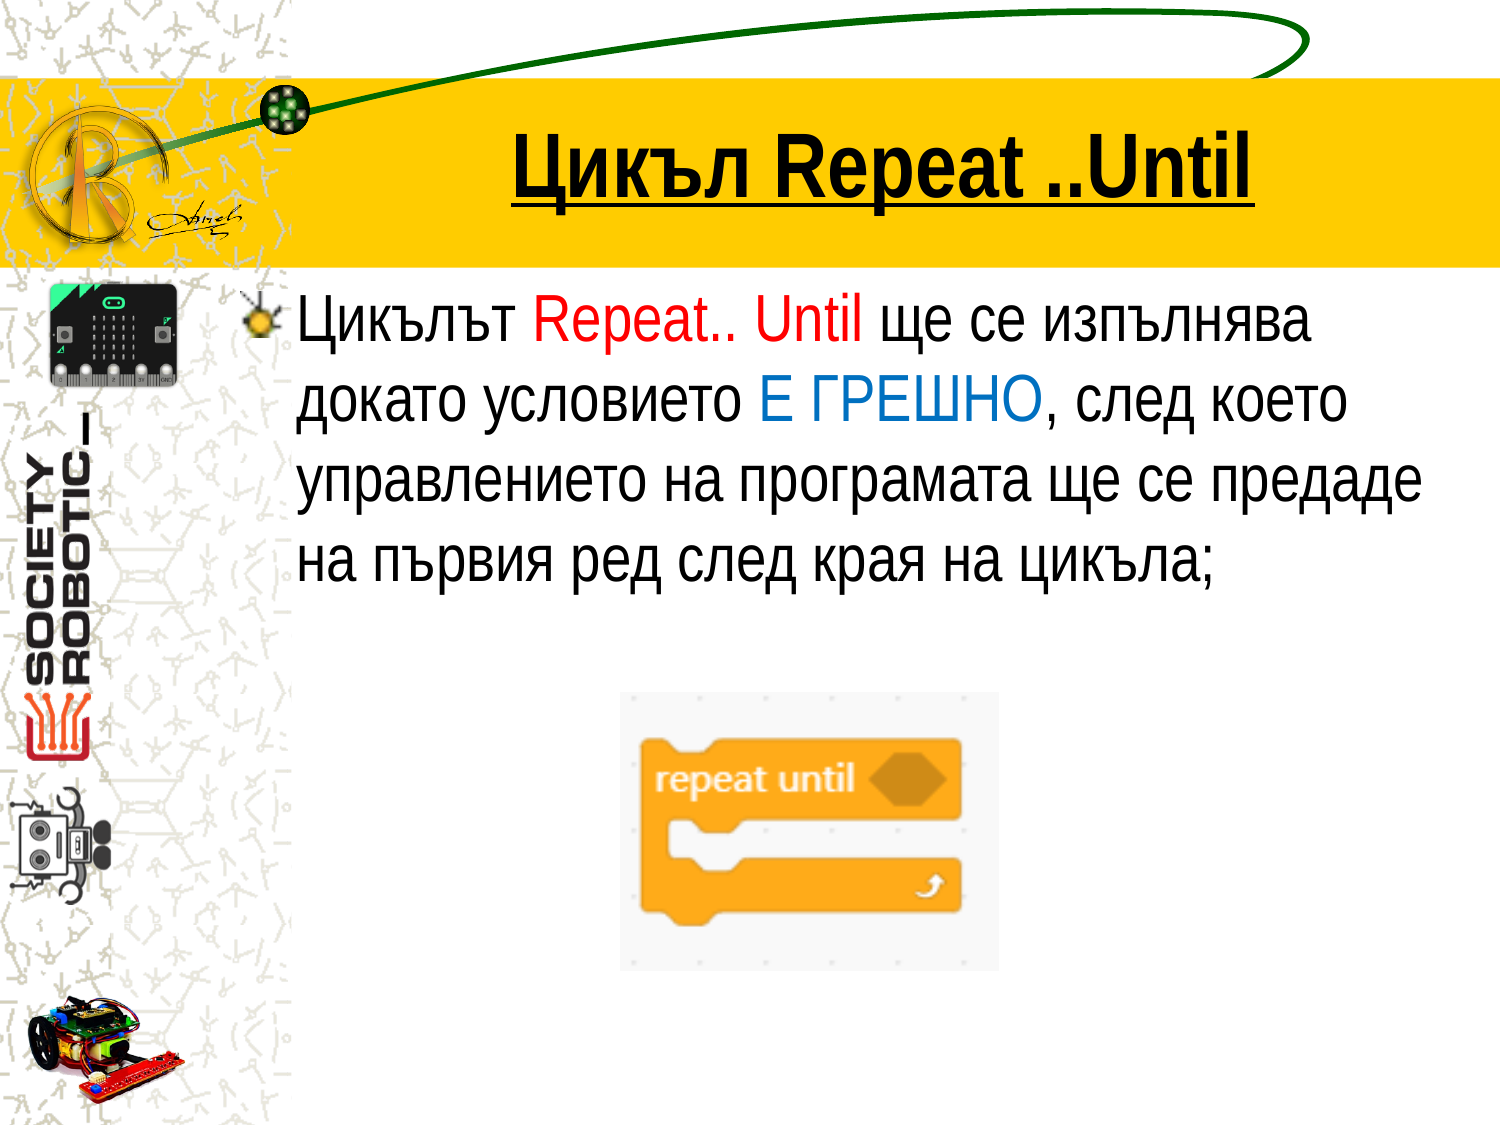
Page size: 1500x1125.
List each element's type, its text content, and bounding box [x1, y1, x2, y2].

title Цикъл Repeat ..Until [312, 101, 1453, 220]
picture [619, 692, 999, 971]
picture [0, 0, 292, 1125]
picture [240, 291, 287, 338]
list Цикълът Repeat.. Until ще се изпълнява докато условието Е ГРЕШНО, след което управлението на програмата ще се предаде на първия ред след края на цикъла; [225, 267, 1500, 622]
